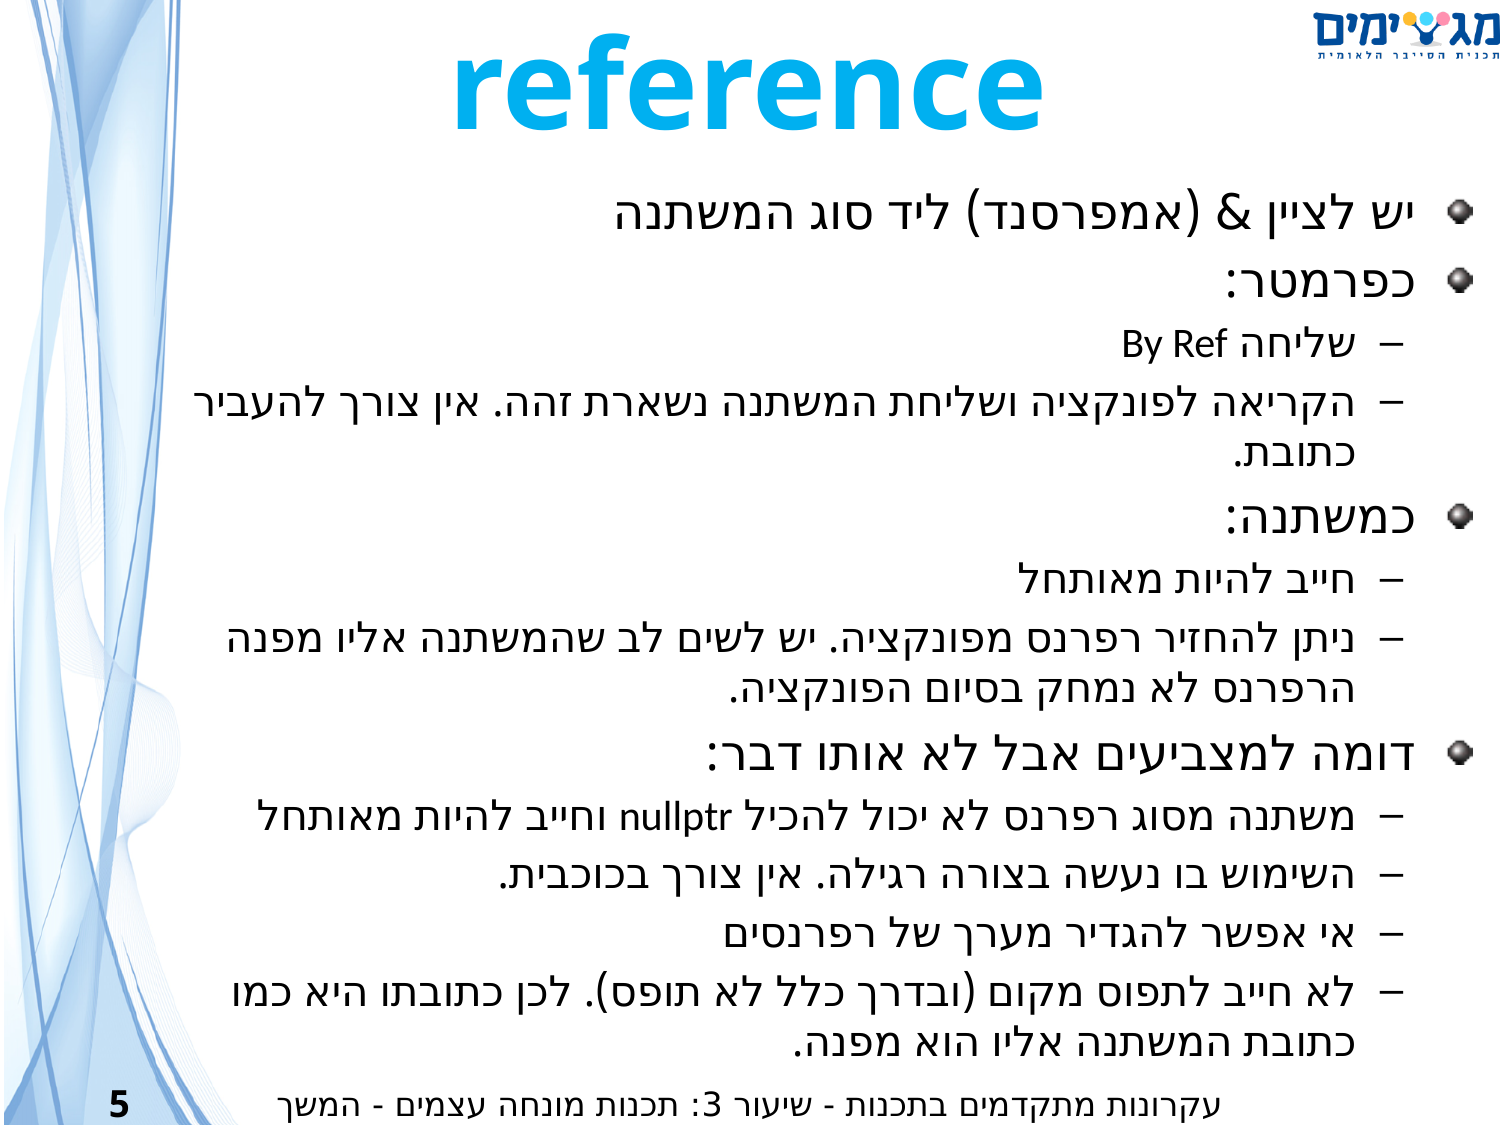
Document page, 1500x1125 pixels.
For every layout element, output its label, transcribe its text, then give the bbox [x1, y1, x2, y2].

picture [1443, 736, 1473, 765]
picture [1443, 195, 1473, 224]
picture [4, 0, 254, 1125]
picture [1306, 0, 1500, 87]
list reference [190, 0, 1306, 163]
list יש לציין & (אמפרסנד) ליד סוג המשתנה כפרמטר: שליחה By Ref הקריאה לפונקציה ושליחת המשתנה נשארת זהה. אין צורך להעביר כתובת. כמשתנה: חייב להיות מאותחל ניתן להחזיר רפרנס מפונקציה. יש לשים לב שהמשתנה אליו מפנה הרפרנס לא נמחק בסיום הפונקציה. דומה למצביעים אבל לא אותו דבר: משתנה מסוג רפרנס לא יכול להכיל nullptr וחייב להיות מאותחל השימוש בו נעשה בצורה רגילה. אין צורך בכוכבית. אי אפשר להגדיר מערך של רפרנסים לא חייב לתפוס מקום (ובדרך כלל לא תופס). לכן כתובתו היא כמו כתובת המשתנה אליו הוא מפנה. [170, 172, 1483, 1073]
picture [1443, 499, 1473, 529]
picture [1443, 263, 1473, 293]
